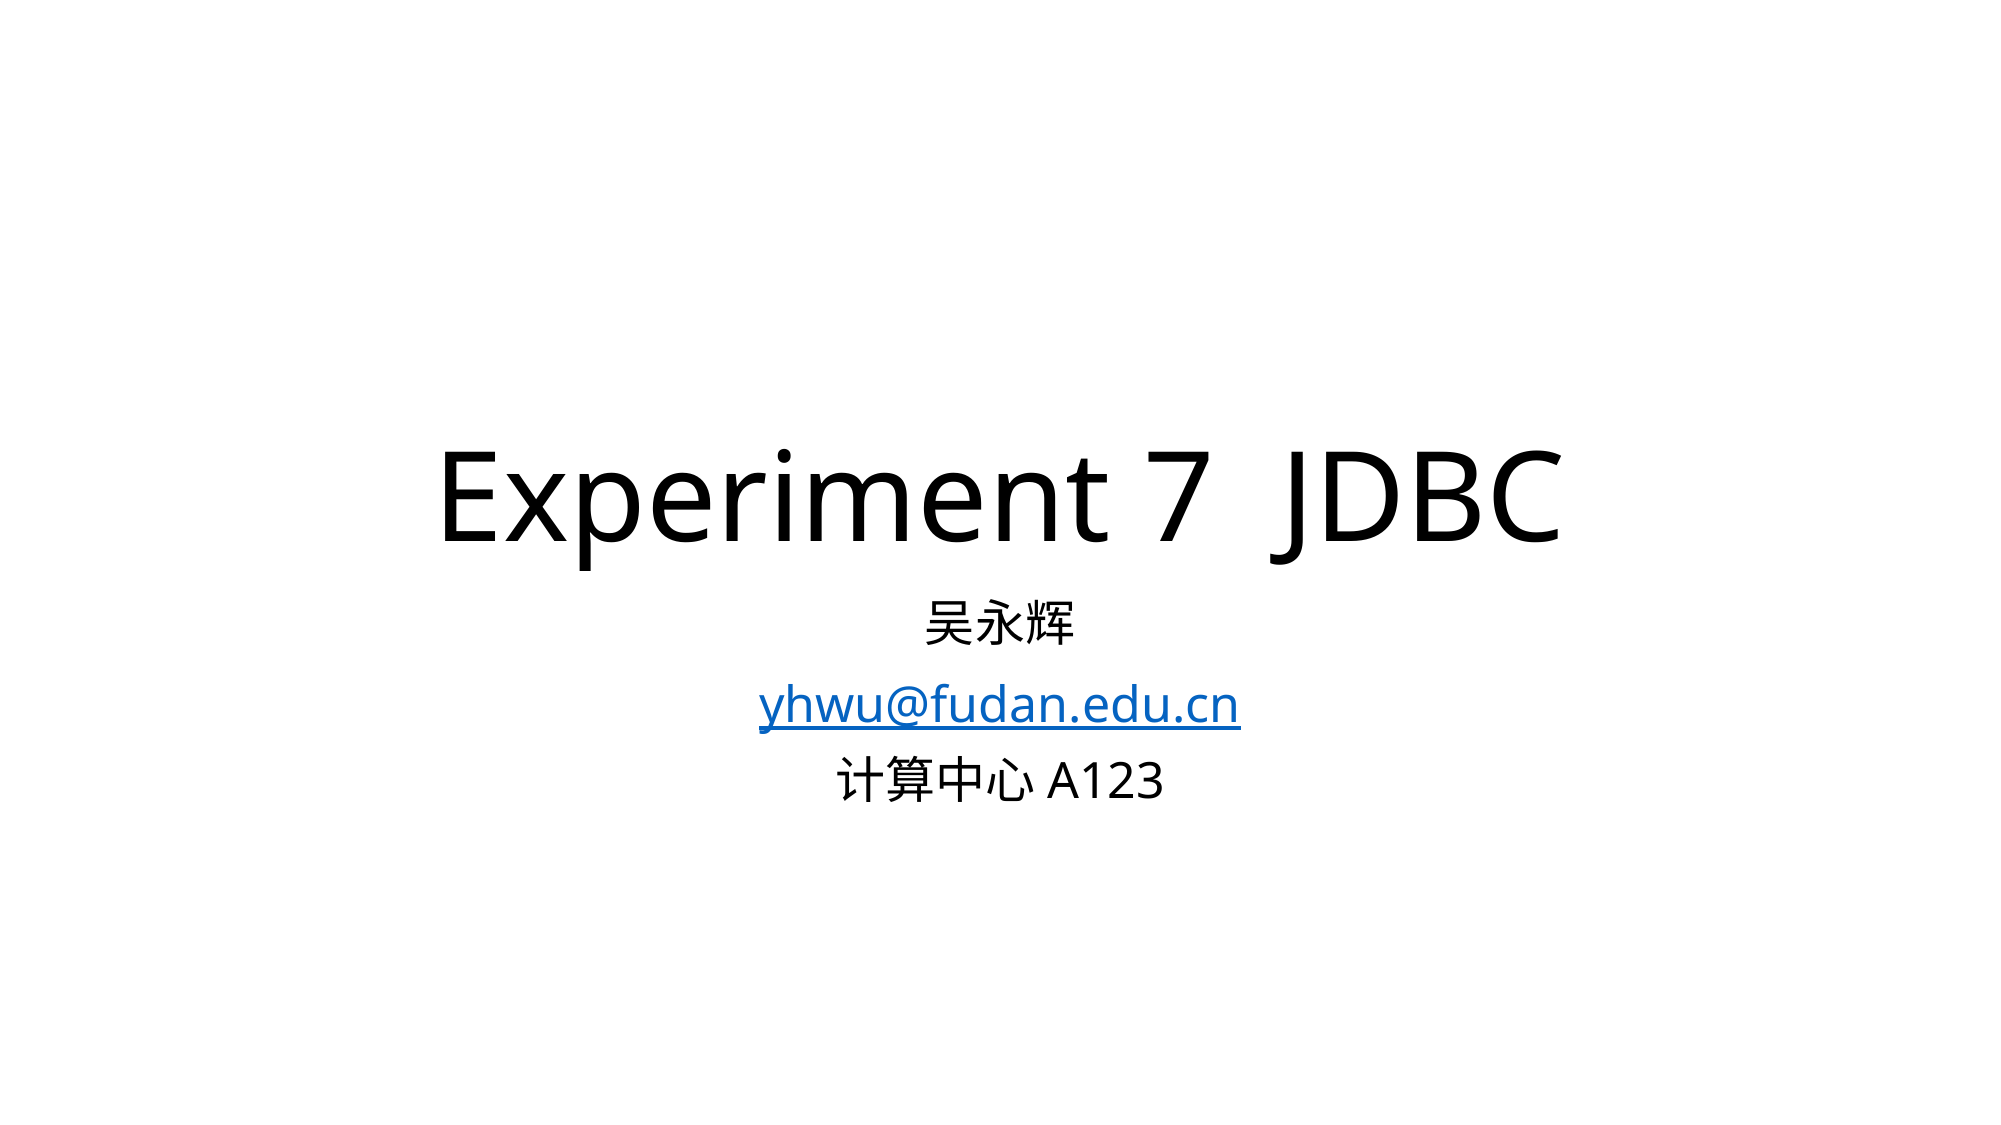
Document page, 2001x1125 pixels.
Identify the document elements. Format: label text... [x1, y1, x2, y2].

title Experiment 7 JDBC [249, 184, 1750, 576]
subtitle 吴永辉 yhwu@fudan.edu.cn 计算中心A123 [249, 590, 1750, 863]
